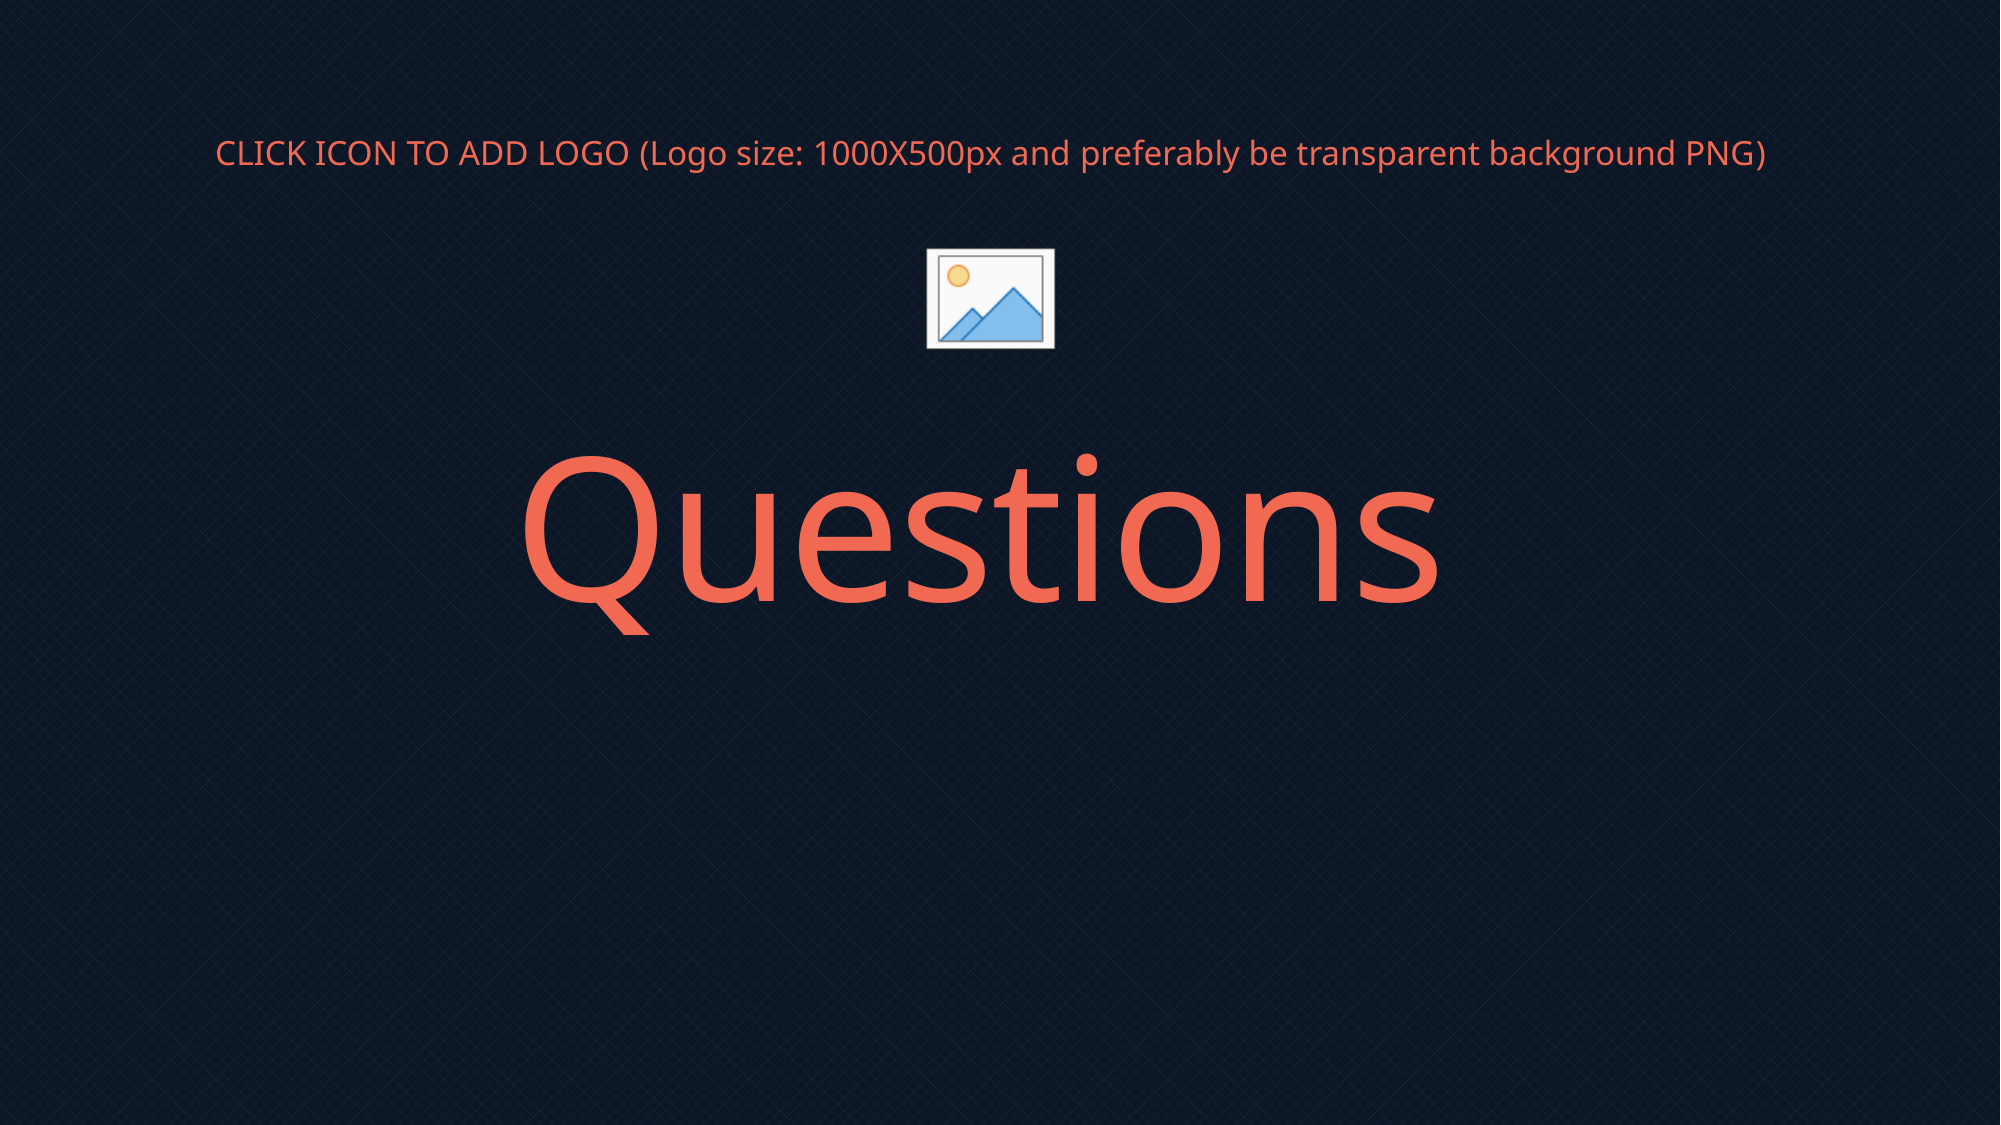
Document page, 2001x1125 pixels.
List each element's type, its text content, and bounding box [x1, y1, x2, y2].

title Questions [65, 511, 1894, 648]
picture [657, 124, 1324, 475]
